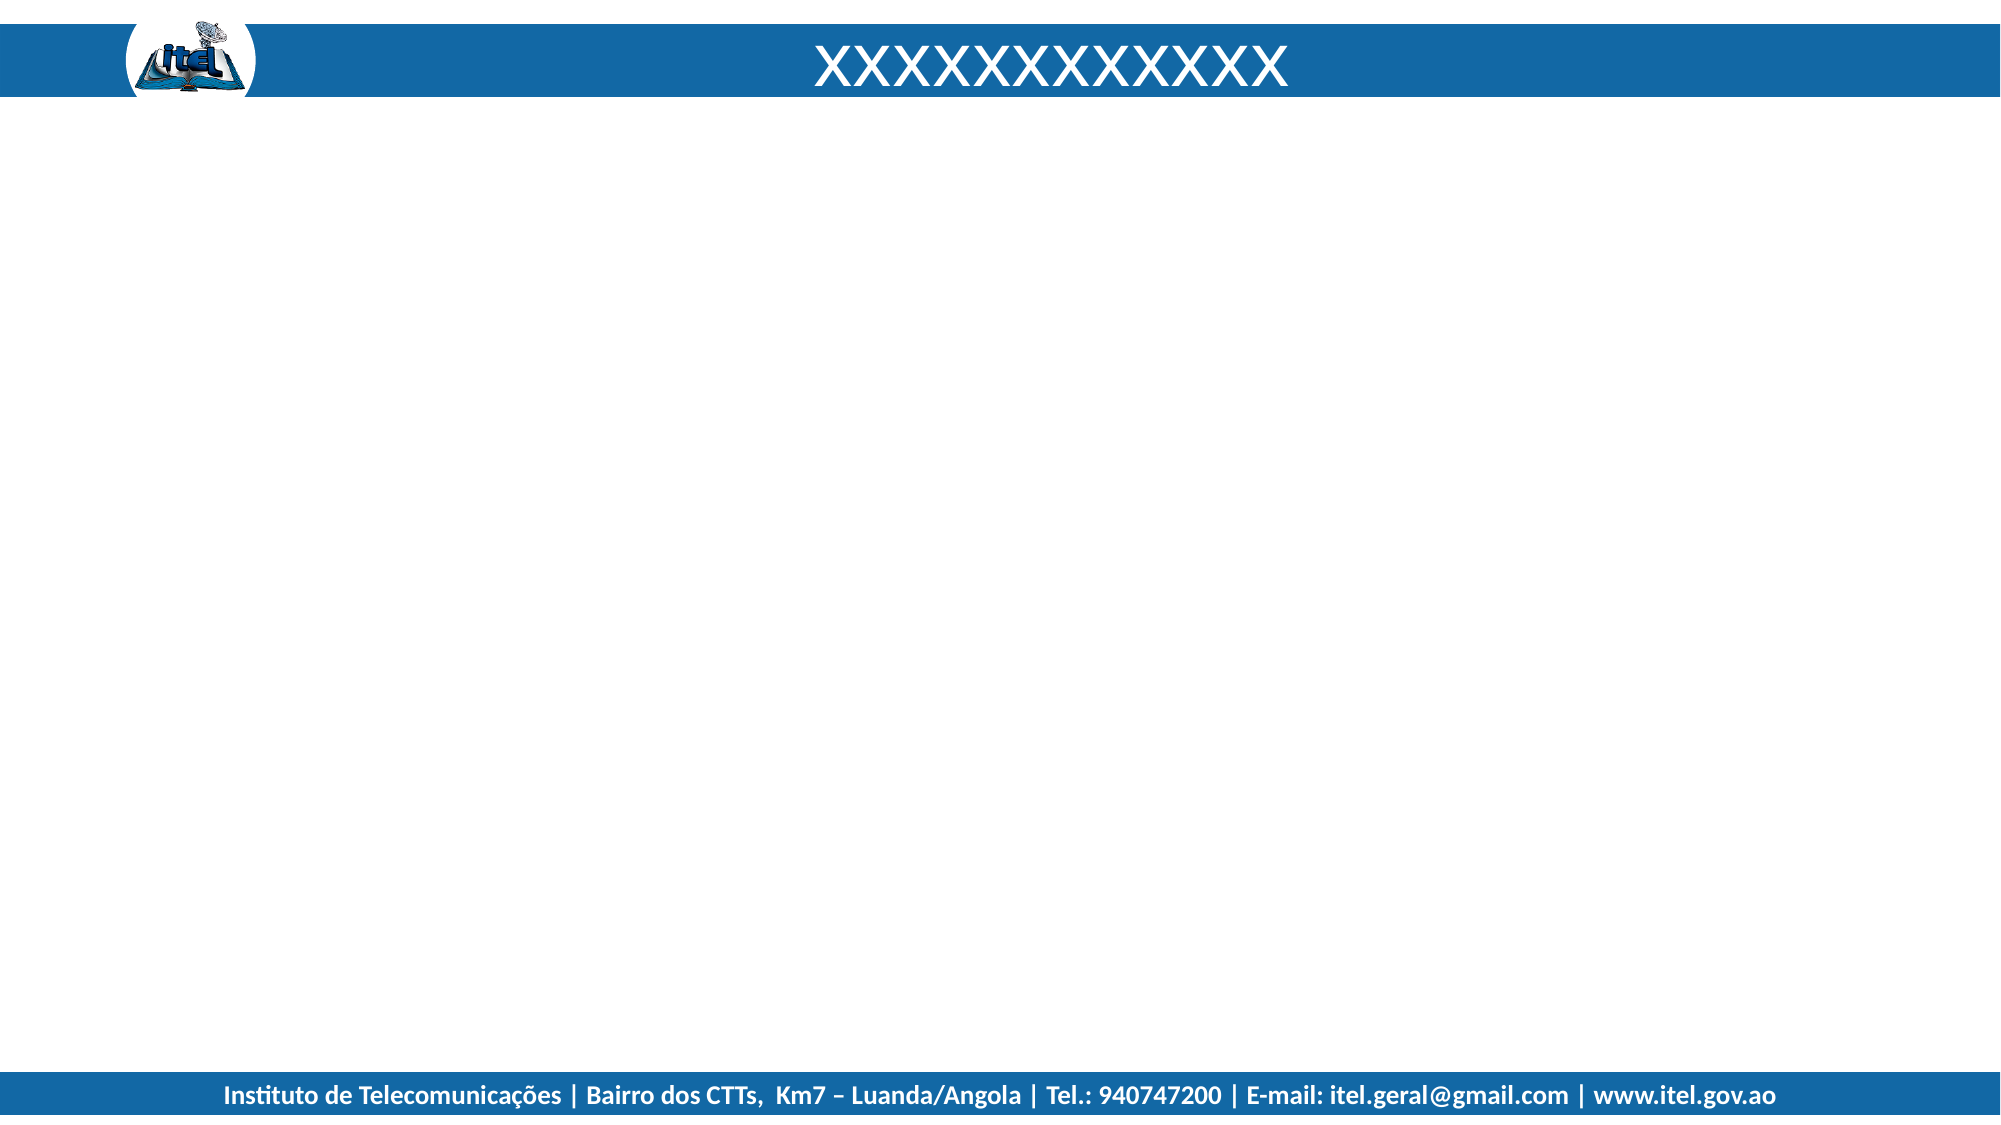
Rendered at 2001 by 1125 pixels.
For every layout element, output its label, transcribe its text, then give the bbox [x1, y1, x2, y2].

subtitle xxxxxxxxxxxx [611, 27, 1493, 97]
picture [129, 8, 253, 114]
